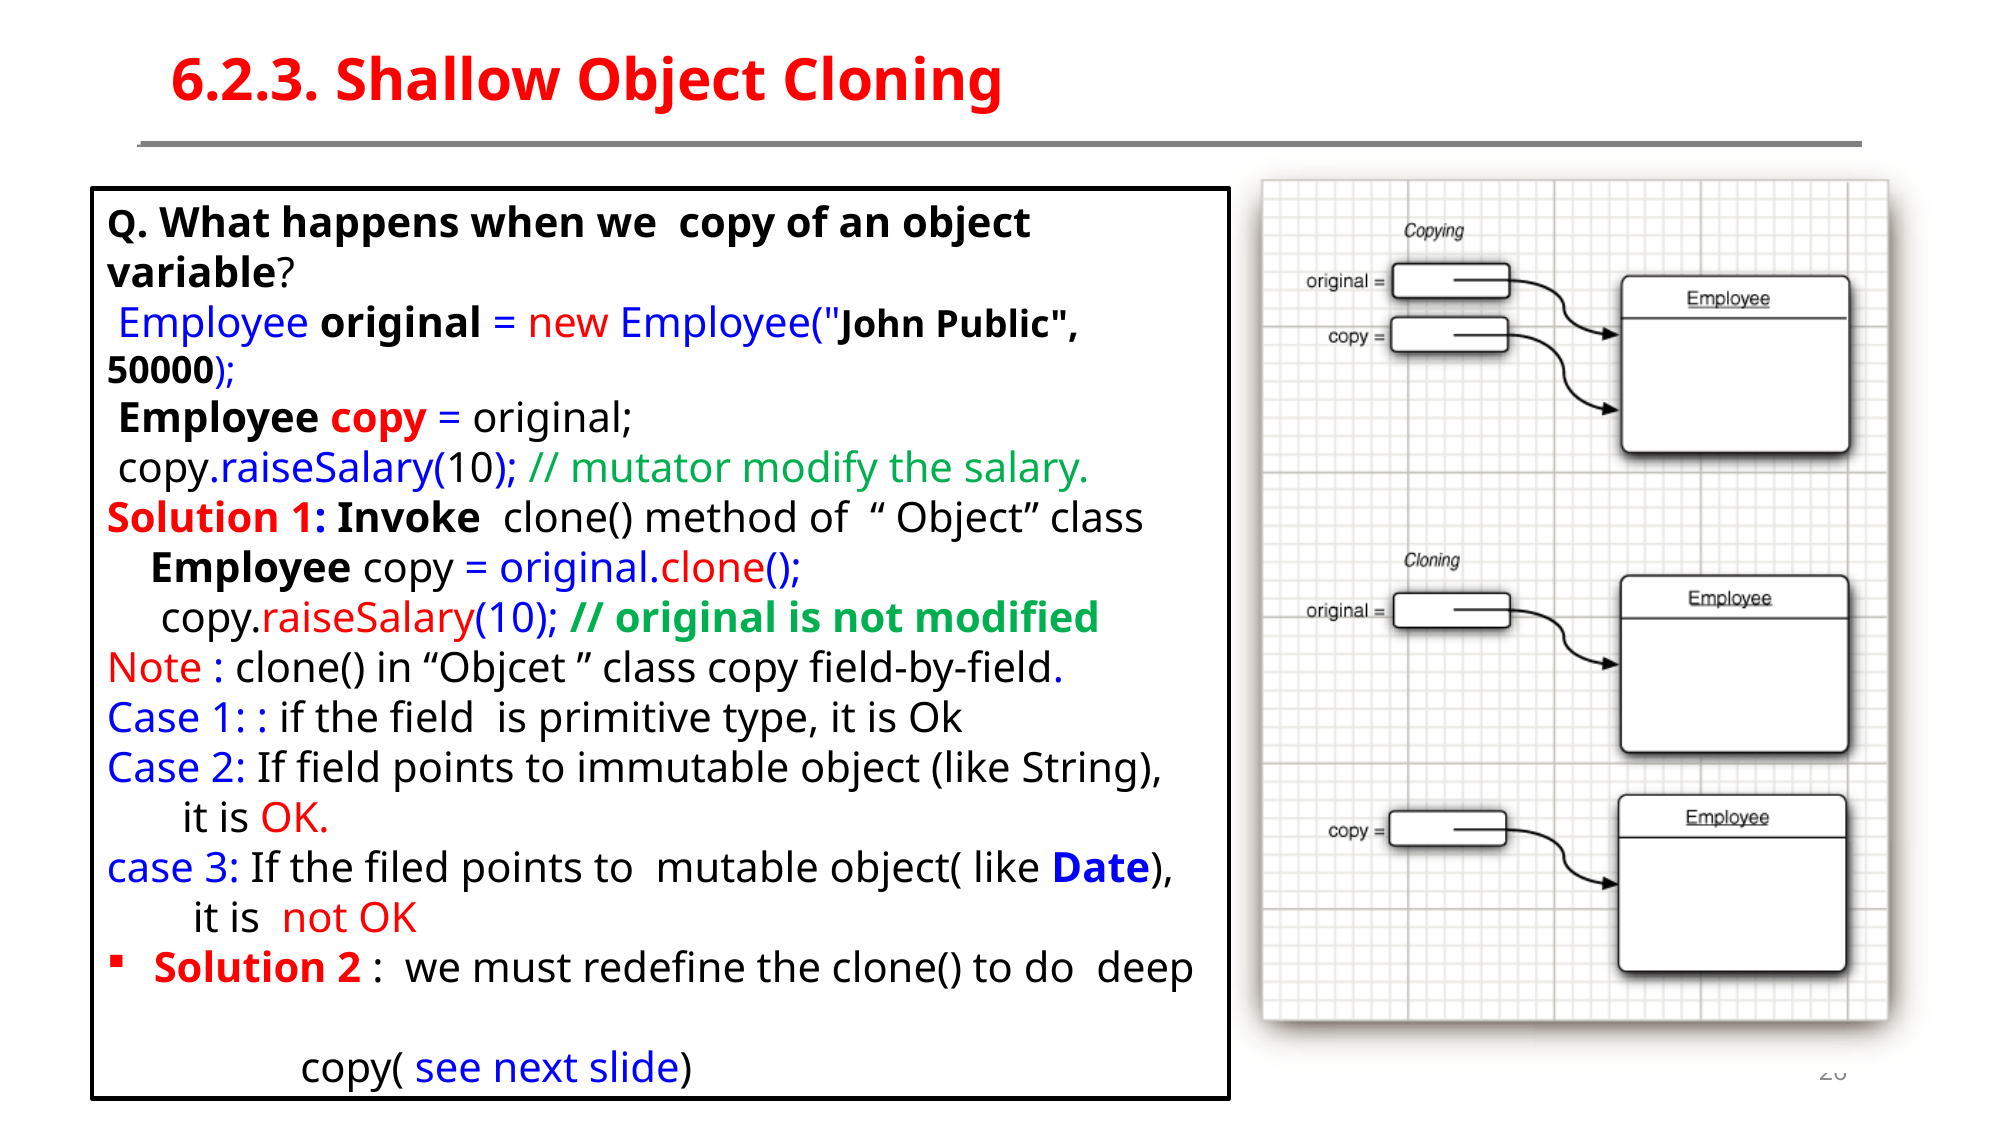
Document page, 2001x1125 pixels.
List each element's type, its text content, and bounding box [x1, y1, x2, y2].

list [1228, 151, 1938, 1073]
title 6.2.3. Shallow Object Cloning [156, 39, 1882, 124]
slide_number 26 [1412, 1073, 1863, 1103]
text_box Q. What happens when we copy of an object variable? Employee original = new Employee("John Public", 50000); Employee copy = original; copy.raiseSalary(10); // mutator modify the salary. Solution 1: Invoke clone() method of “ Object” class Employee copy = original.clone(); copy.raiseSalary(10); // original is not modified Note : clone() in “Objcet ” class copy field-by-field. Case 1: : if the field is primitive type, it is Ok Case 2: If field points to immutable object (like String), it is OK. case 3: If the filed points to mutable object( like Date), it is not OK Solution 2 : we must redefine the clone() to do deep copy( see next slide) [92, 188, 1229, 1099]
